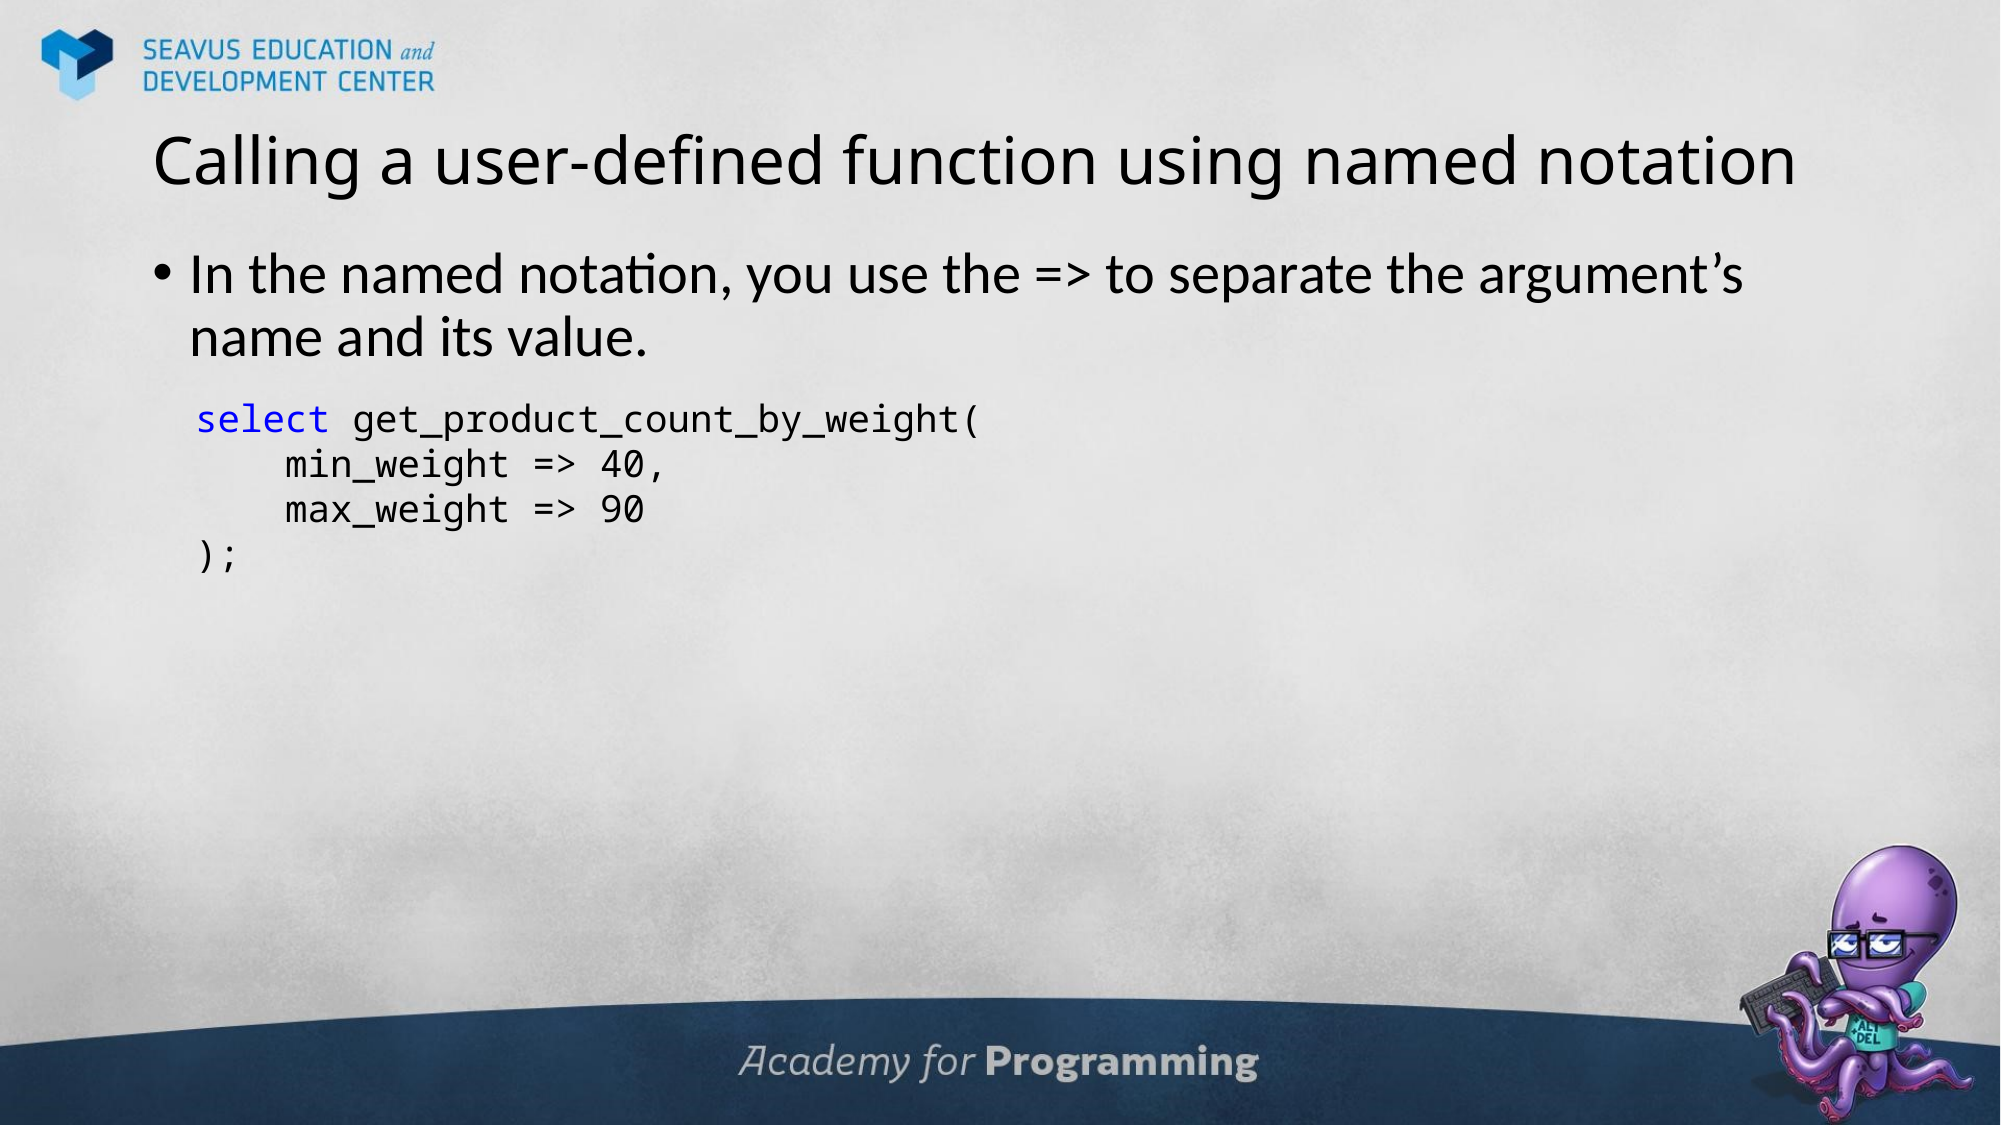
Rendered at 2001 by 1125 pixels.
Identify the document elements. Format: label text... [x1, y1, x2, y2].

text_box select get_product_count_by_weight( min_weight => 40, max_weight => 90 ); [180, 387, 1335, 583]
title Calling a user-defined function using named notation [137, 111, 1863, 215]
picture [0, 0, 2001, 1125]
list In the named notation, you use the => to separate the argument’s name and its value. [137, 235, 1863, 950]
